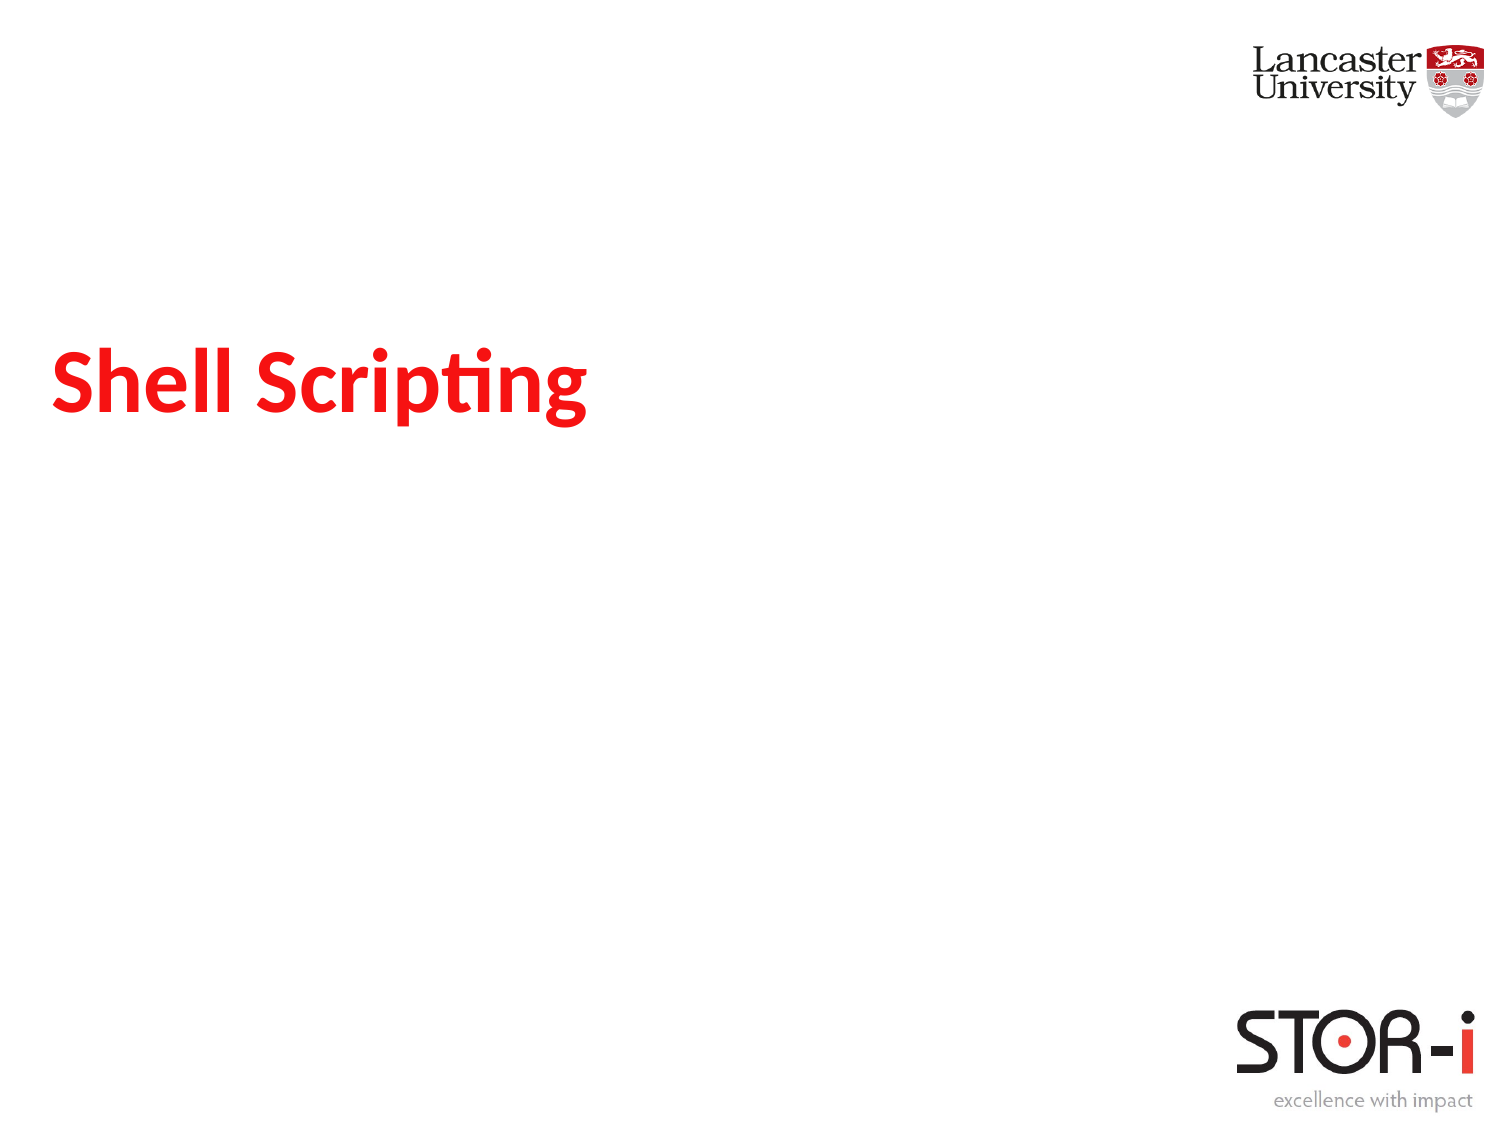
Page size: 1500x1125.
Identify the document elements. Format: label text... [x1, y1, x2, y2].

title Shell Scripting [51, 281, 848, 470]
picture [1253, 45, 1484, 118]
picture [1228, 996, 1500, 1125]
